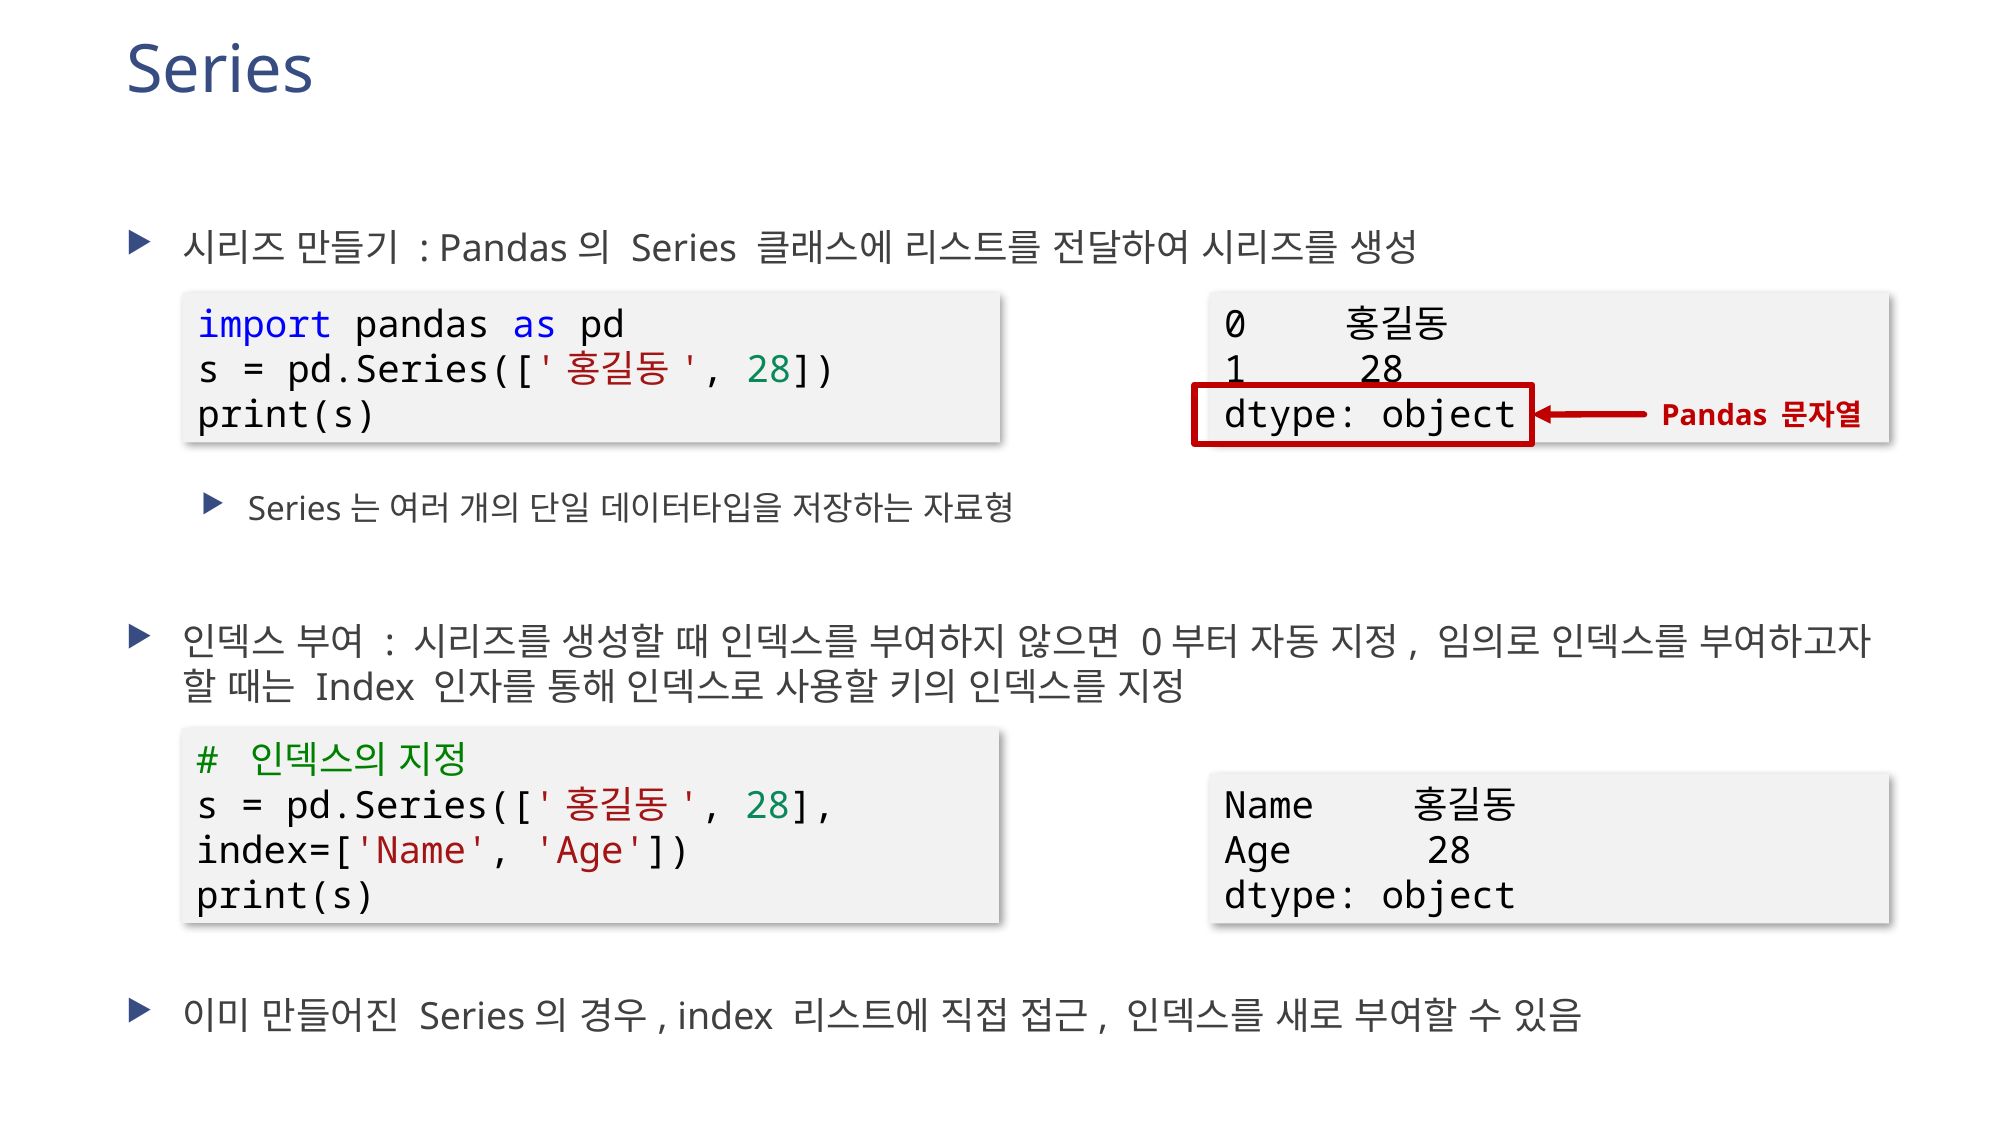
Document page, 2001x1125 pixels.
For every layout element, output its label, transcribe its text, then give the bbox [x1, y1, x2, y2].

text_box Pandas 문자열 [1646, 389, 1878, 439]
text_box [1193, 383, 1534, 446]
title Series [111, 18, 1522, 216]
text_box 0 홍길동 1 28 dtype: object [1209, 292, 1889, 443]
text_box Name 홍길동 Age 28 dtype: object [1209, 773, 1889, 924]
text_box # 인덱스의 지정 s = pd.Series(['홍길동', 28], index=['Name', 'Age']) print(s) [181, 728, 999, 923]
list 시리즈 만들기 : Pandas의 Series 클래스에 리스트를 전달하여 시리즈를 생성 Series는 여러 개의 단일 데이터타입을 저장하는 자료형 인덱스 부여 : 시리즈를 생성할 때 인덱스를 부여하지 않으면 0부터 자동 지정, 임의로 인덱스를 부여하고자 할 때는 Index 인자를 통해 인덱스로 사용할 키의 인덱스를 지정 이미 만들어진 Series의 경우, index 리스트에 직접 접근, 인덱스를 새로 부여할 수 있음 [111, 216, 1889, 1107]
text_box import pandas as pd s = pd.Series(['홍길동', 28]) print(s) [182, 292, 1000, 443]
